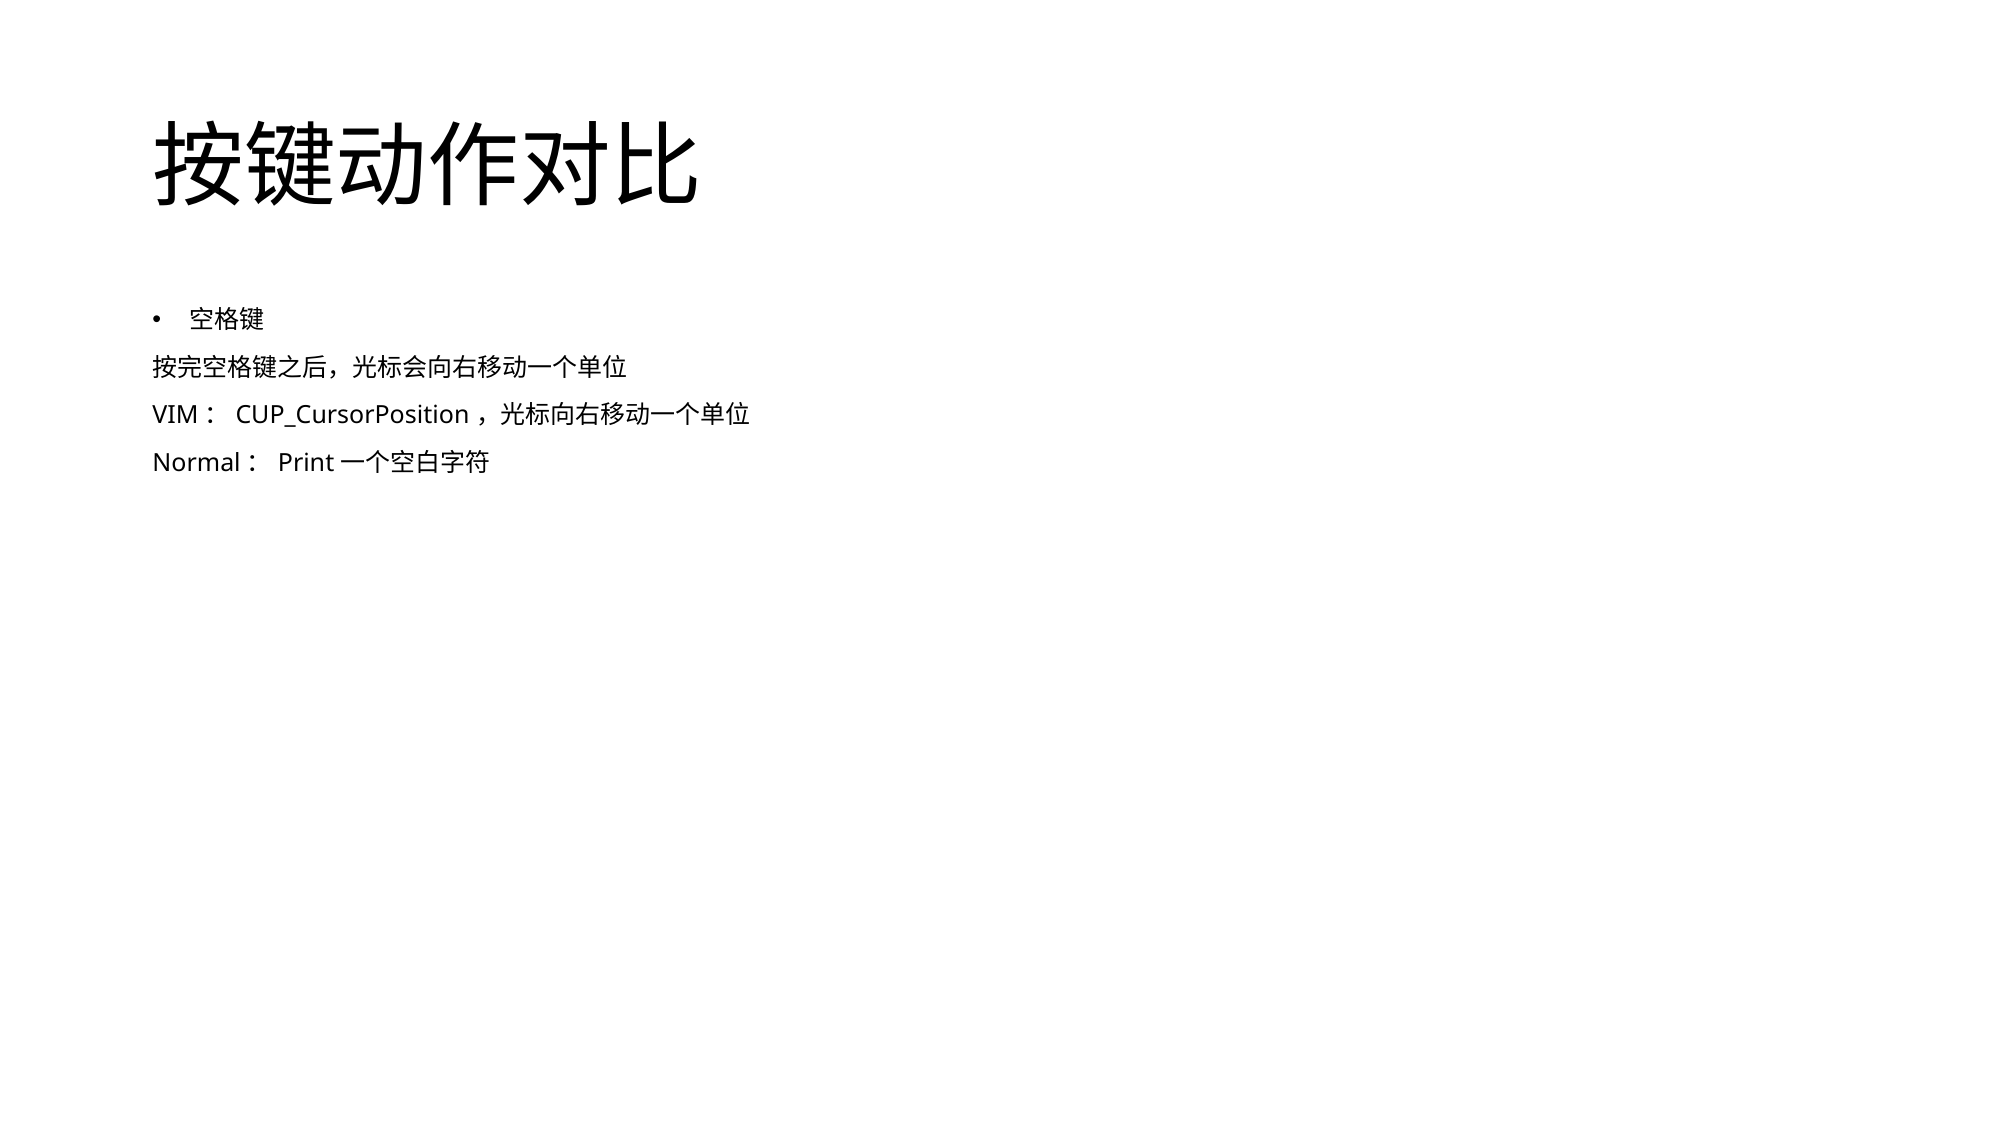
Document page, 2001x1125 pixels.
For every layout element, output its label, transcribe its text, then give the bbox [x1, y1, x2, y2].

title 按键动作对比 [137, 59, 1863, 278]
list 空格键 按完空格键之后，光标会向右移动一个单位 VIM：CUP_CursorPosition，光标向右移动一个单位 Normal：Print一个空白字符 [137, 299, 1863, 1014]
